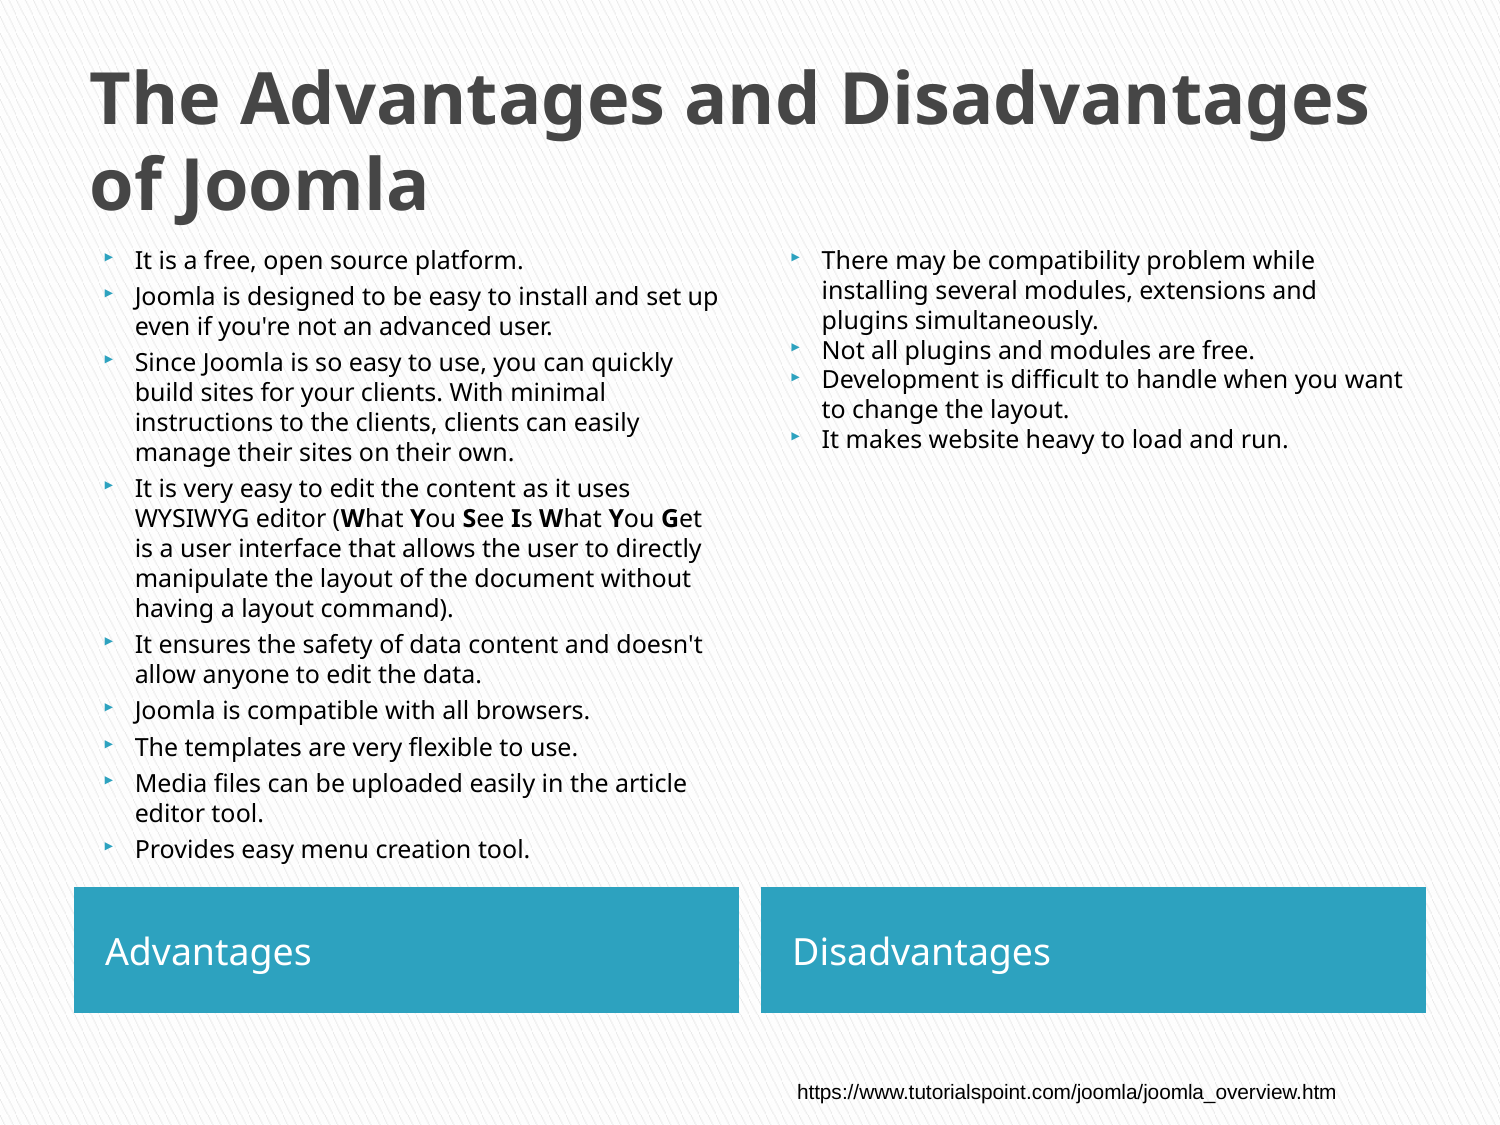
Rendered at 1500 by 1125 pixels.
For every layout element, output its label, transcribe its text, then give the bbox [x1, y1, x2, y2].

list There may be compatibility problem while installing several modules, extensions and plugins simultaneously. Not all plugins and modules are free. Development is difficult to handle when you want to change the layout. It makes website heavy to load and run. [761, 236, 1425, 884]
title The Advantages and Disadvantages of Joomla [75, 44, 1425, 233]
list Disadvantages [761, 887, 1426, 1013]
list It is a free, open source platform. Joomla is designed to be easy to install and set up even if you're not an advanced user. Since Joomla is so easy to use, you can quickly build sites for your clients. With minimal instructions to the clients, clients can easily manage their sites on their own. It is very easy to edit the content as it uses WYSIWYG editor (What You See Is What You Get is a user interface that allows the user to directly manipulate the layout of the document without having a layout command). It ensures the safety of data content and doesn't allow anyone to edit the data. Joomla is compatible with all browsers. The templates are very flexible to use. Media files can be uploaded easily in the article editor tool. Provides easy menu creation tool. [75, 236, 738, 884]
list Advantages [74, 887, 739, 1013]
footer https://www.tutorialspoint.com/joomla/joomla_overview.htm [765, 1051, 1352, 1112]
